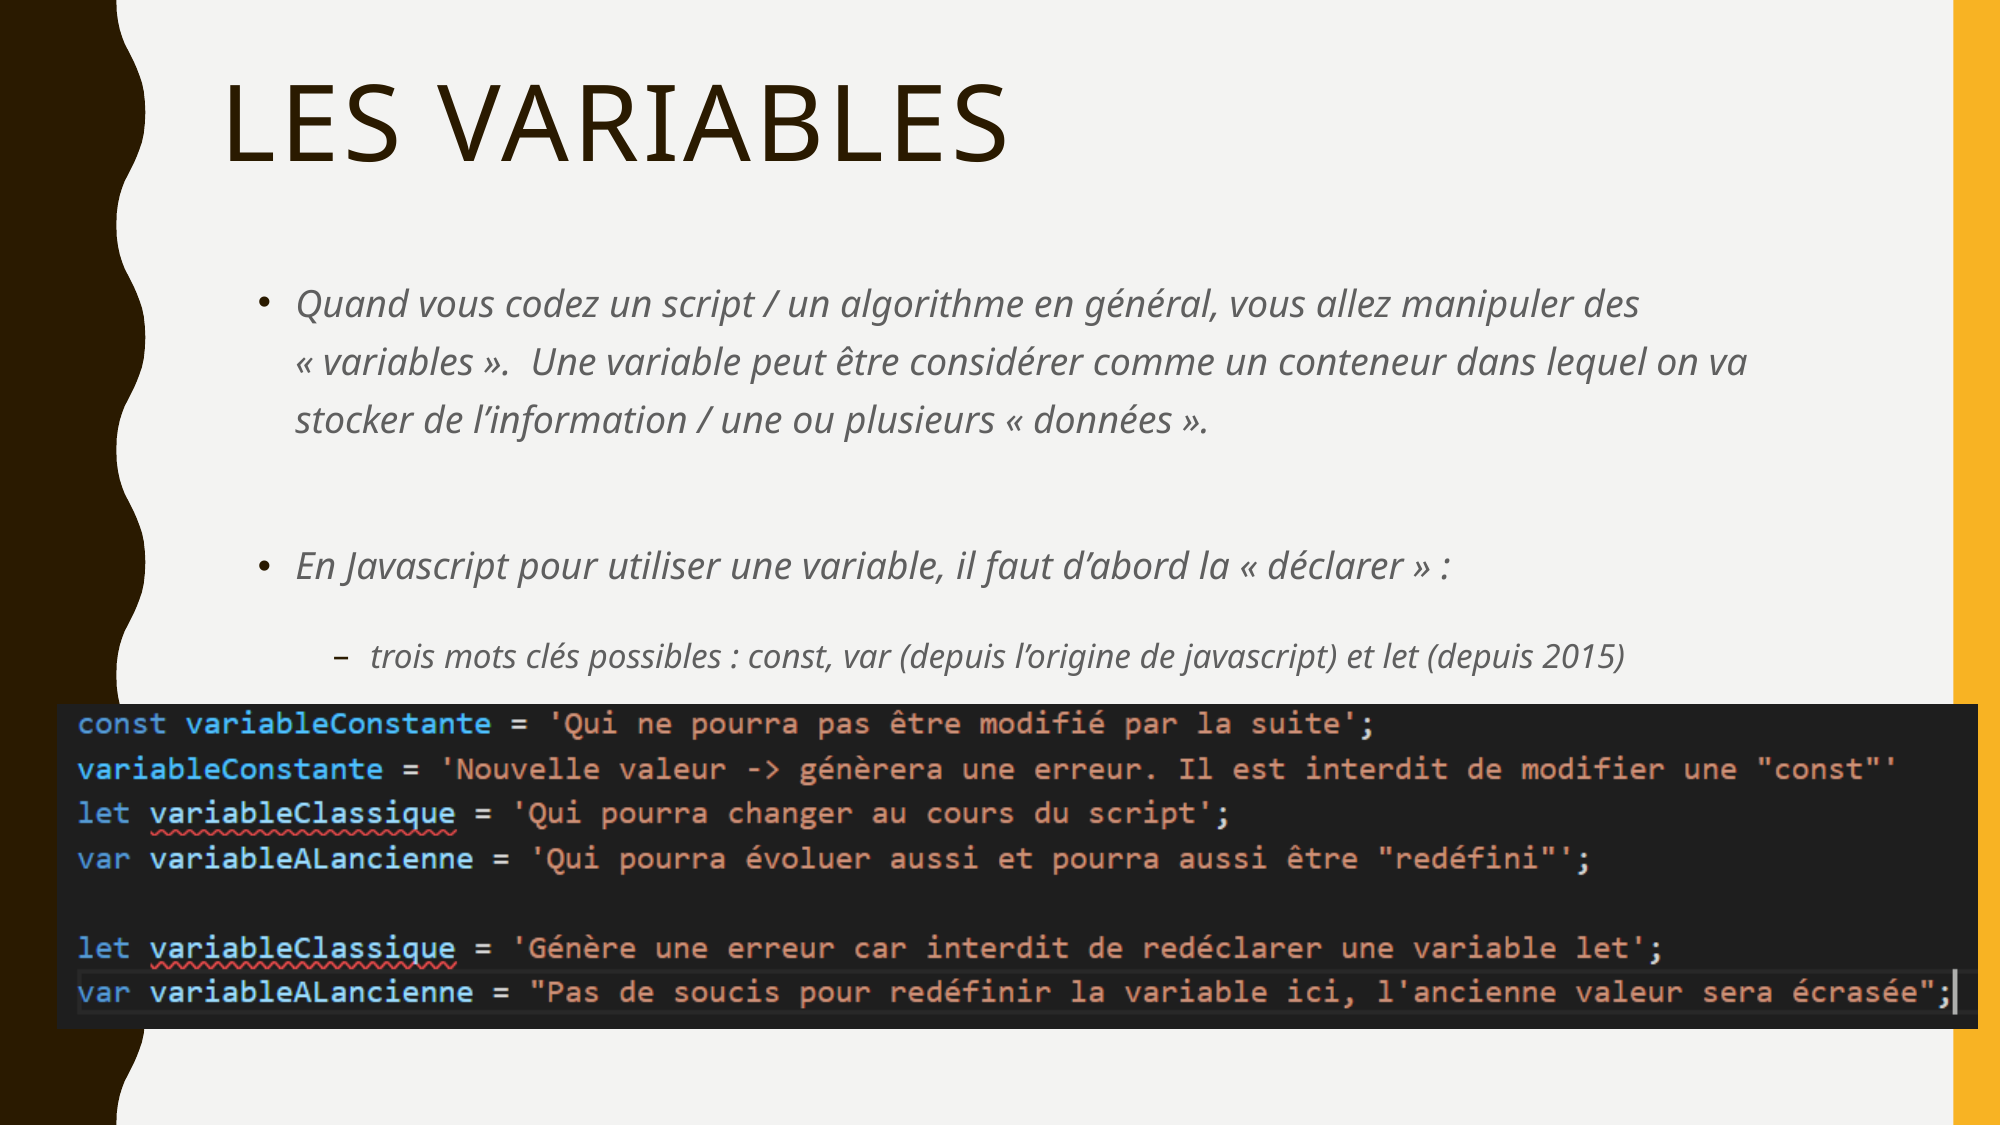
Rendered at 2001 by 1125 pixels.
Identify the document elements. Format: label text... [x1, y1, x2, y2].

list Quand vous codez un script / un algorithme en général, vous allez manipuler des « variables ». Une variable peut être considérer comme un conteneur dans lequel on va stocker de l’information / une ou plusieurs « données ». En Javascript pour utiliser une variable, il faut d’abord la « déclarer » : trois mots clés possibles : const, var (depuis l’origine de javascript) et let (depuis 2015) [205, 258, 1875, 704]
title Les variables [205, 62, 1875, 258]
picture [57, 704, 1978, 1029]
